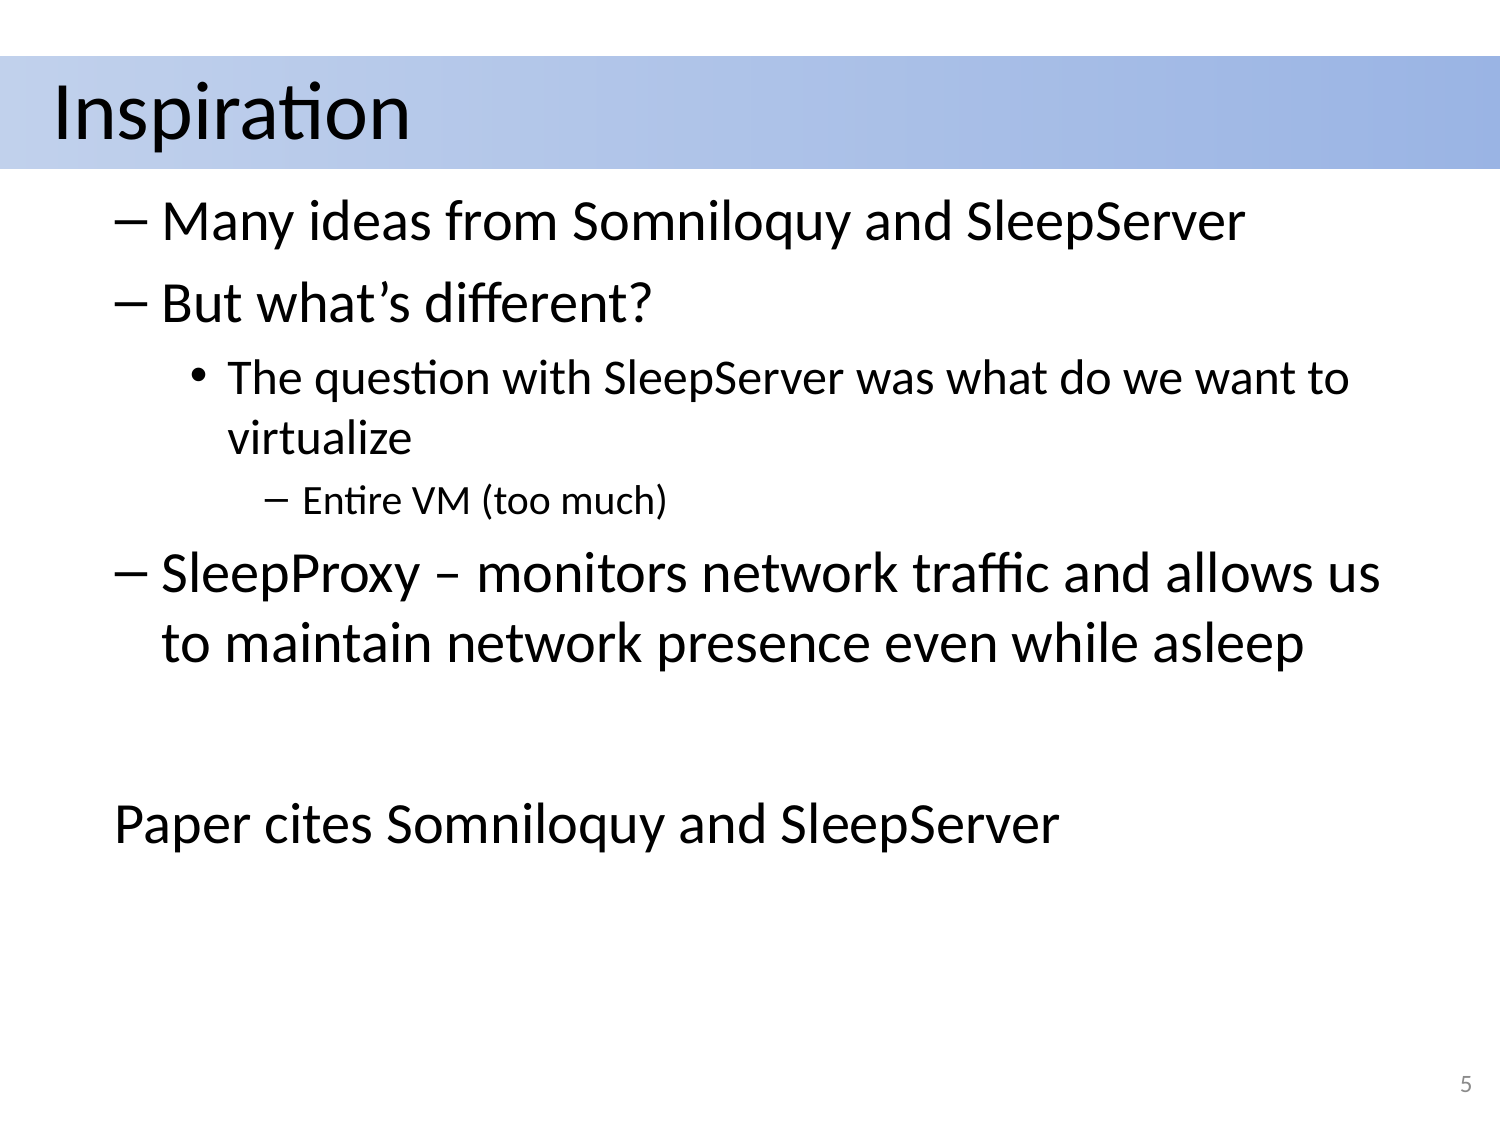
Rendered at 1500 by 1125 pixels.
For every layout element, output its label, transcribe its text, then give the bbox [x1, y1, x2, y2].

slide_number 5 [1137, 1052, 1488, 1113]
list Many ideas from Somniloquy and SleepServer But what’s different? The question with SleepServer was what do we want to virtualize Entire VM (too much) SleepProxy – monitors network traffic and allows us to maintain network presence even while asleep Paper cites Somniloquy and SleepServer [24, 174, 1438, 956]
title Inspiration [37, 12, 1388, 174]
